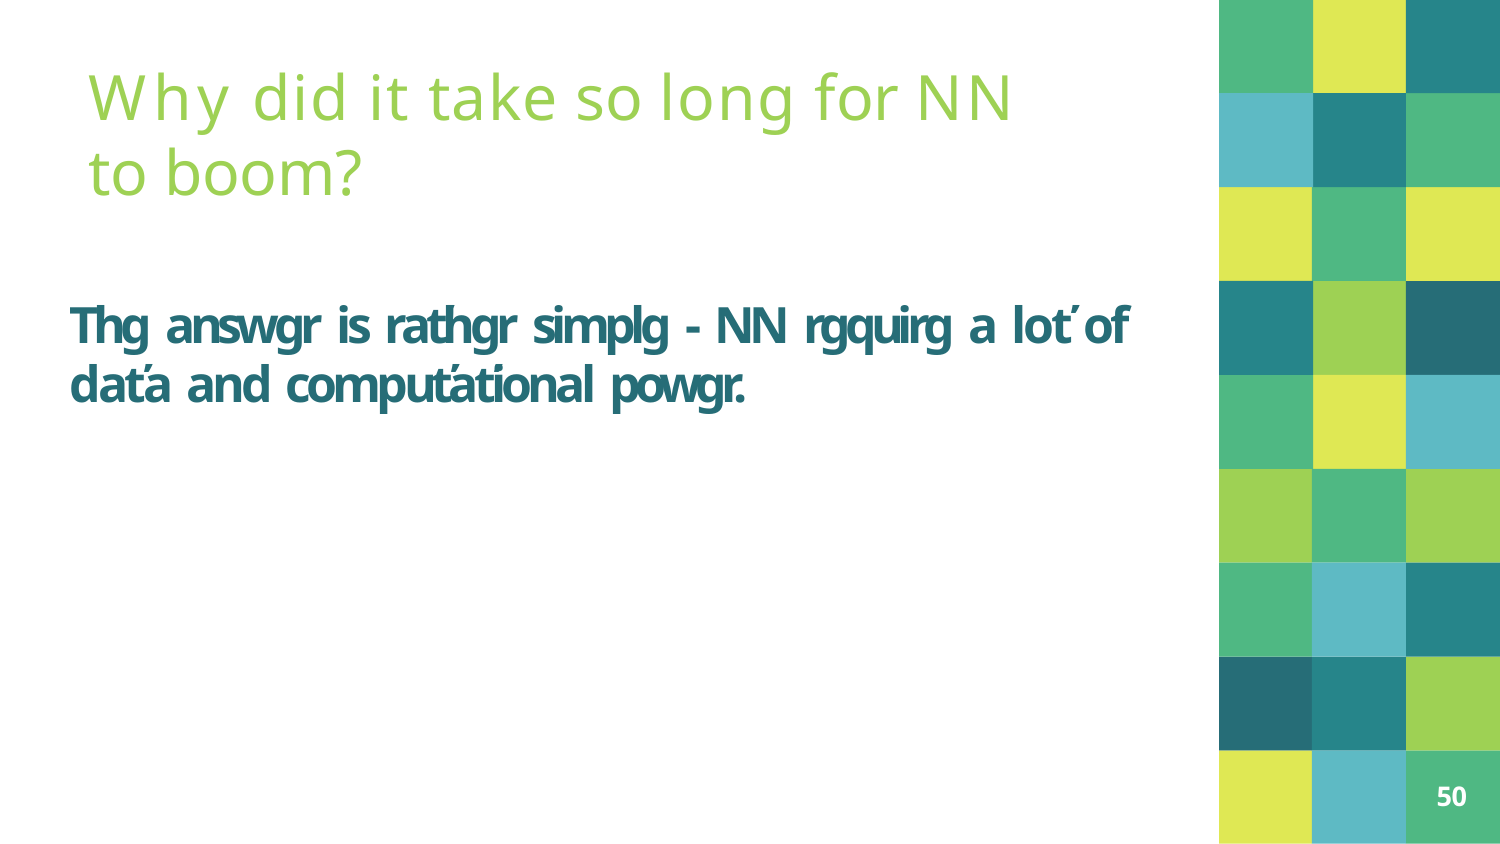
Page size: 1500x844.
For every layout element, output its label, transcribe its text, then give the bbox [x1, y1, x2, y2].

slide_number 50 [1430, 777, 1478, 844]
title Why did it take so long for NN to boom? [86, 55, 1047, 208]
text_box Thg answgr is raťhgr simplg - NN rgquirg a loť of daťa and compuťaťional powgr. [67, 289, 1156, 413]
